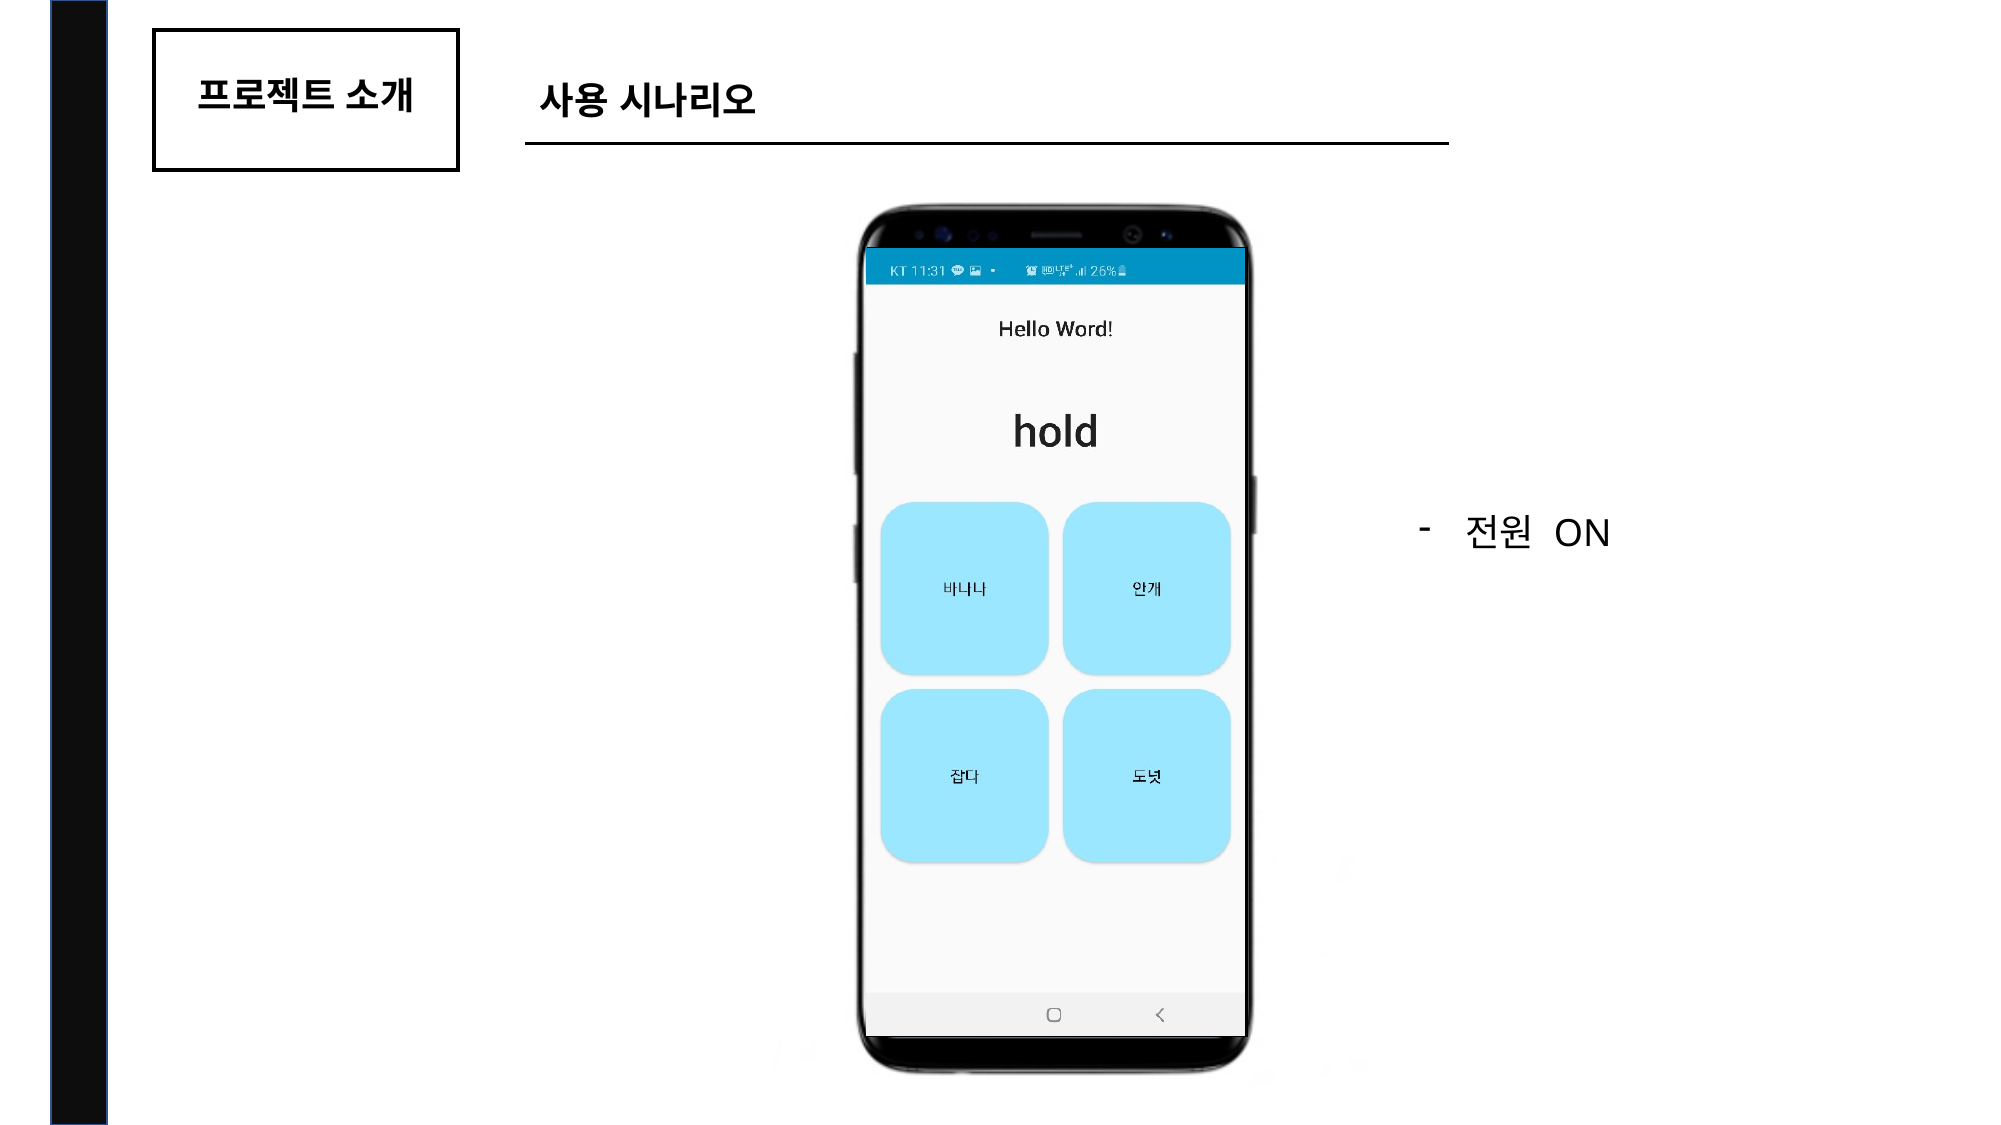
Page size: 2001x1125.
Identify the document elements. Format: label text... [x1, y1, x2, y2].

text_box 사용 시나리오 [525, 69, 1449, 130]
picture [952, 265, 964, 275]
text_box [773, 198, 1370, 1086]
picture [1077, 268, 1085, 275]
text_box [154, 29, 459, 177]
picture [1042, 266, 1057, 274]
picture [866, 285, 1245, 1036]
picture [1107, 267, 1115, 274]
picture [1118, 266, 1126, 275]
picture [1100, 266, 1105, 275]
text_box 전원 ON [1403, 501, 2000, 562]
picture [1060, 266, 1068, 275]
text_box [50, 0, 108, 1125]
picture [971, 266, 981, 275]
picture [1027, 266, 1036, 275]
